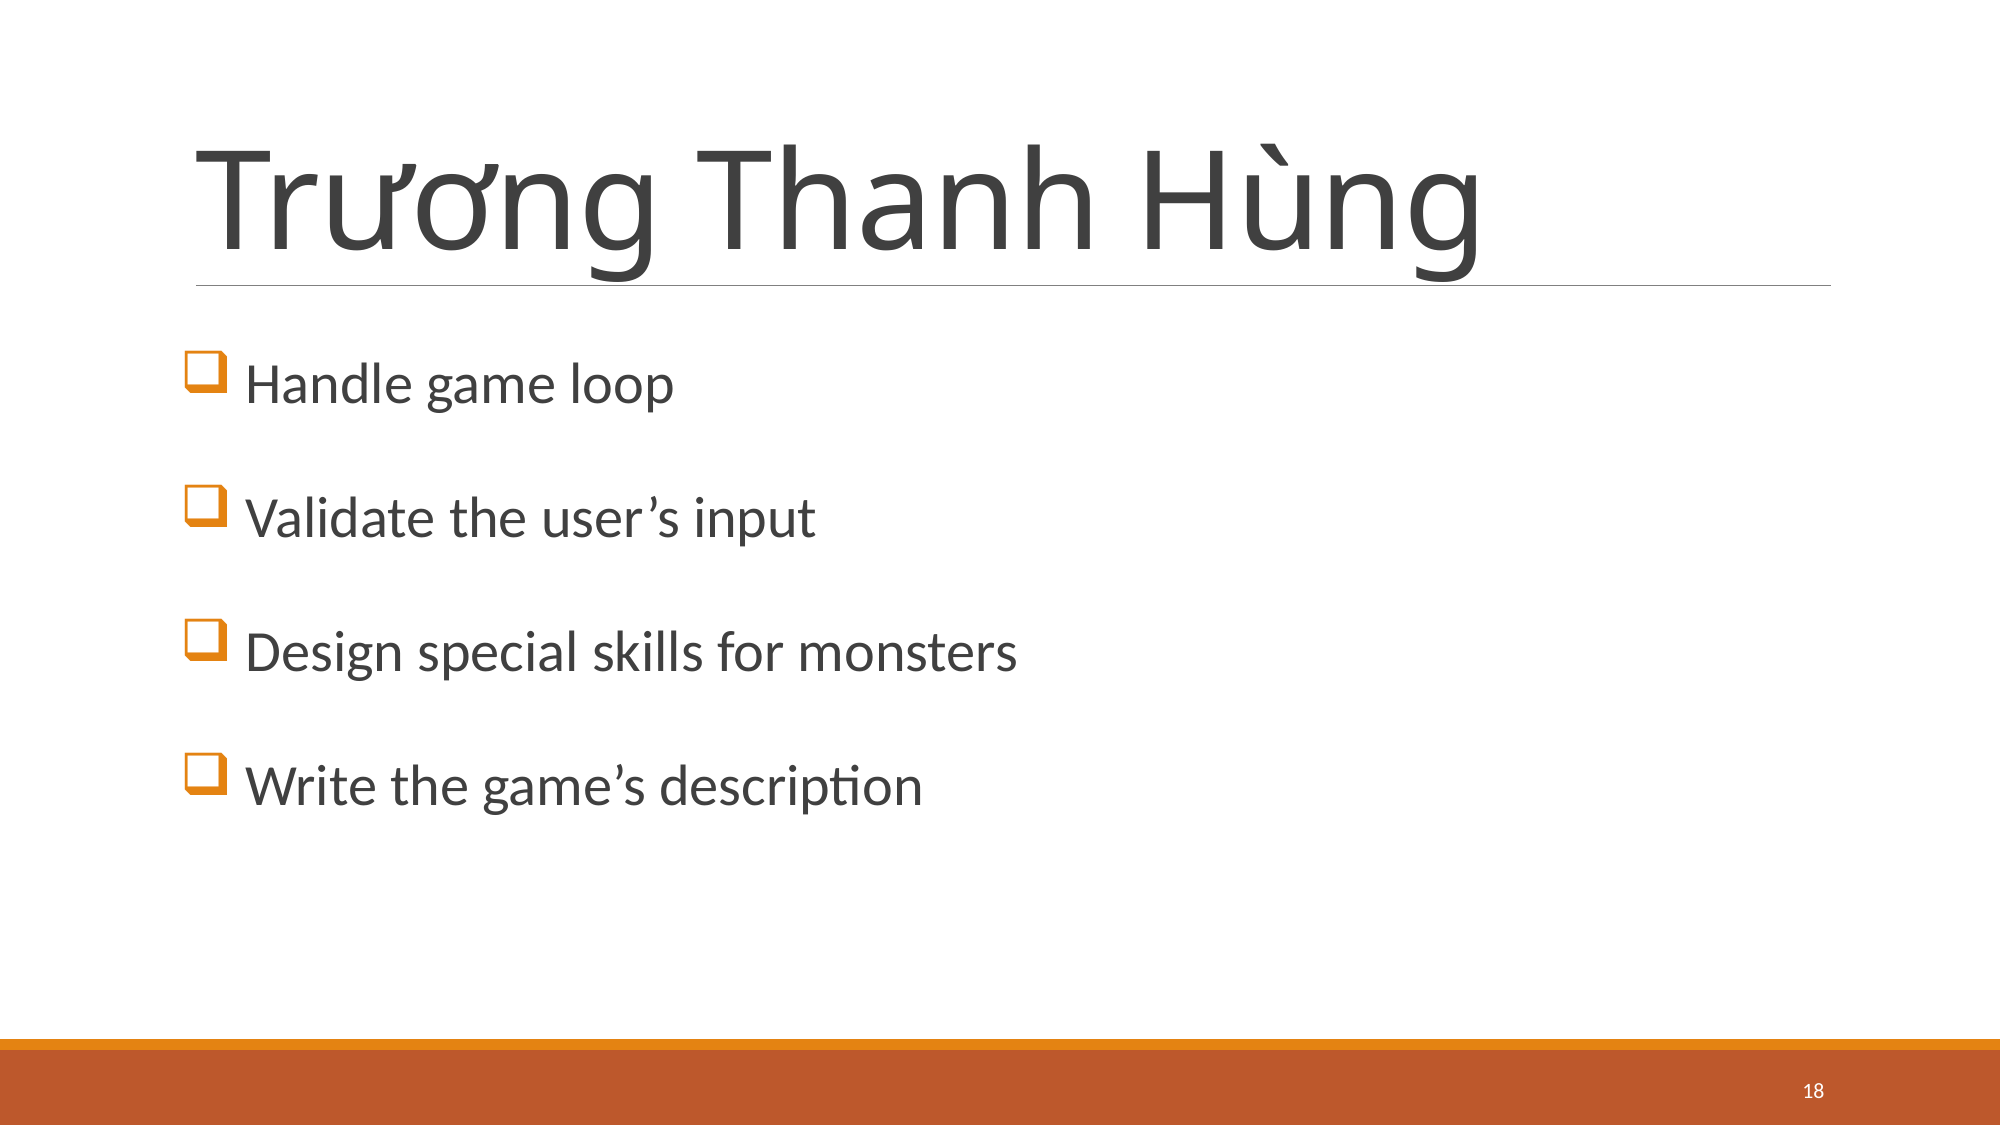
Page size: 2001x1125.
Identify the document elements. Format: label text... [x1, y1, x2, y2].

list Handle game loop Validate the user’s input Design special skills for monsters Write the game’s description [180, 302, 1830, 963]
title Trương Thanh Hùng [180, 47, 1830, 285]
slide_number 18 [1624, 1059, 1840, 1120]
